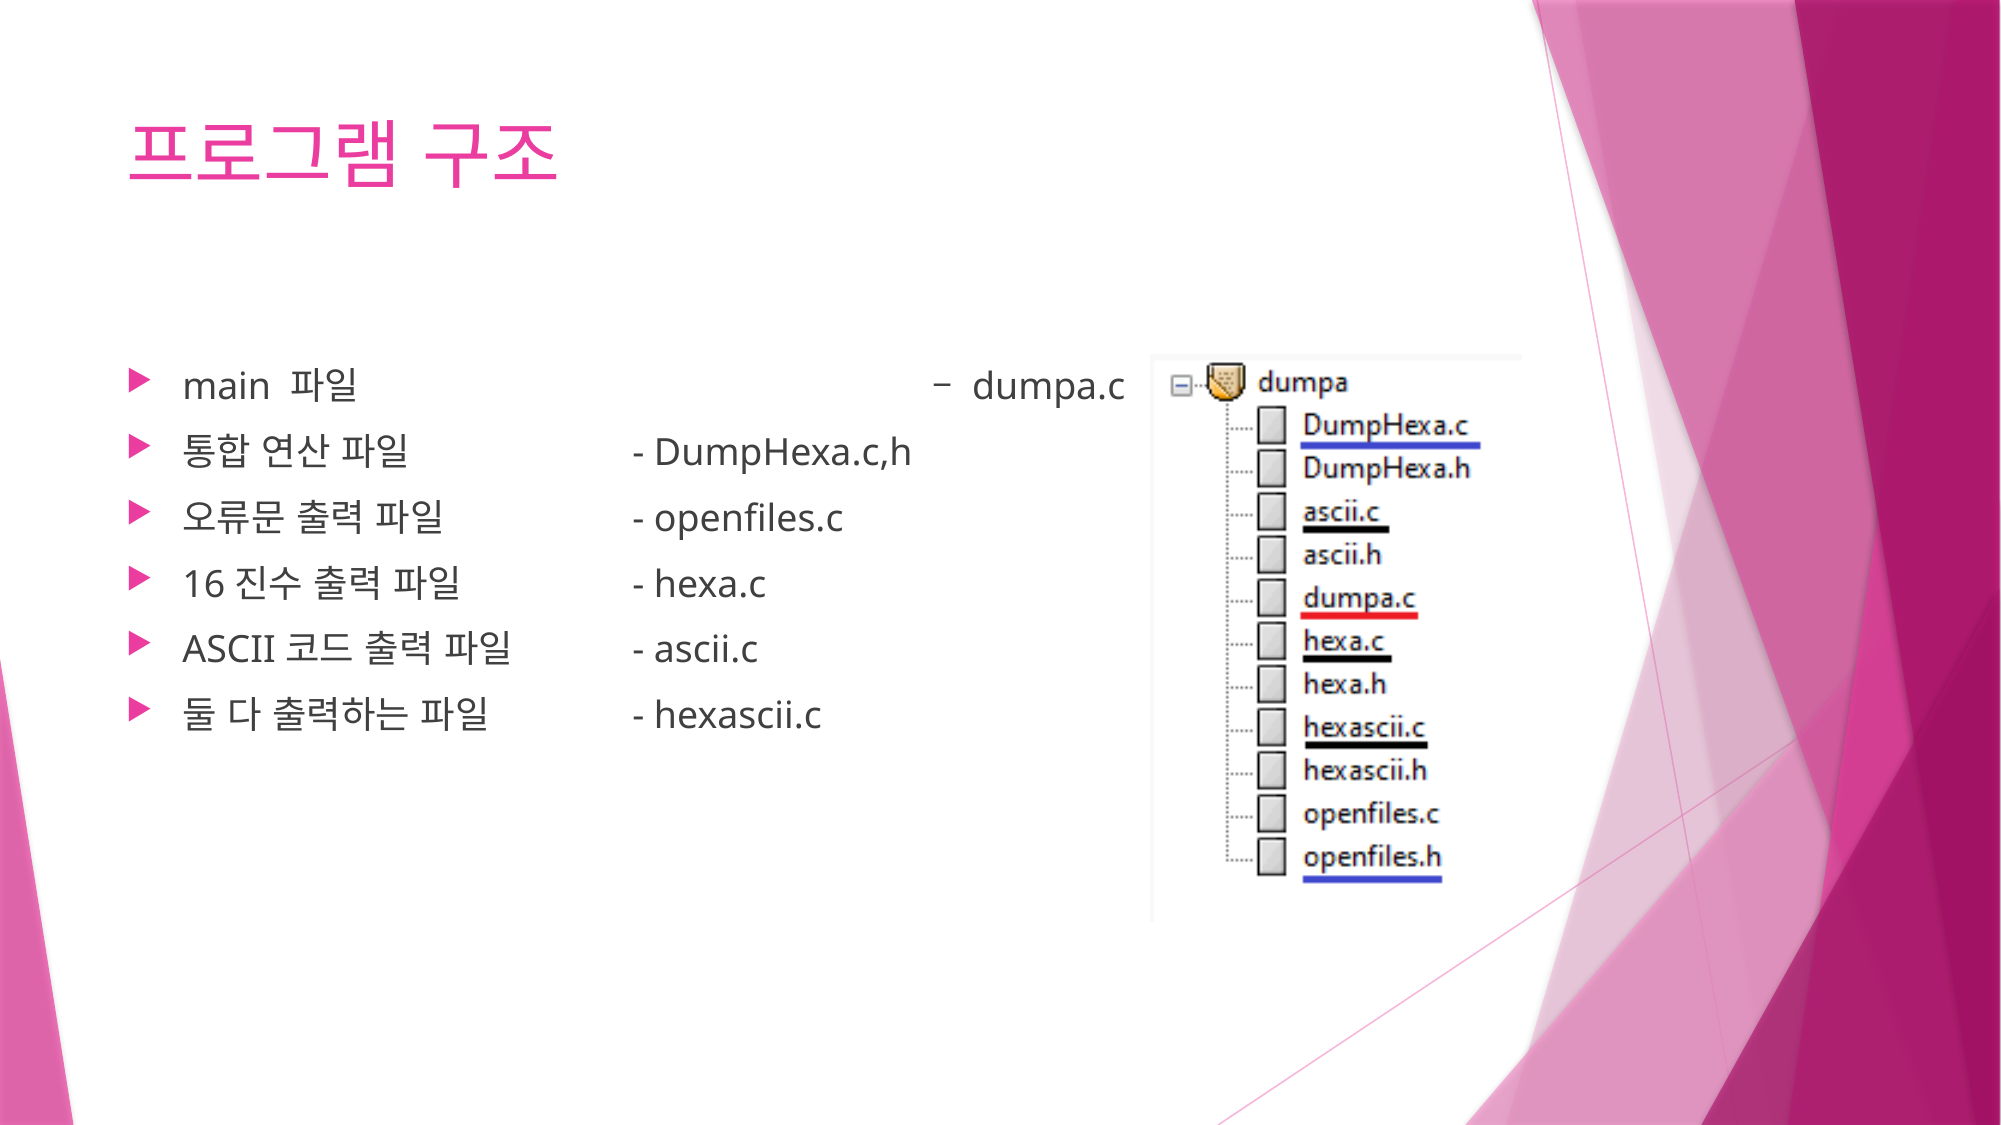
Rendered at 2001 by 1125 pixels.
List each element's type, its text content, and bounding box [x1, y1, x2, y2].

title 프로그램 구조 [111, 99, 1522, 317]
list main 파일 – dumpa.c 통합 연산 파일 - DumpHexa.c,h 오류문 출력 파일 - openfiles.c 16진수 출력 파일 - hexa.c ASCII코드 출력 파일 - ascii.c 둘 다 출력하는 파일 - hexascii.c [111, 354, 1522, 992]
picture [1149, 353, 1522, 923]
